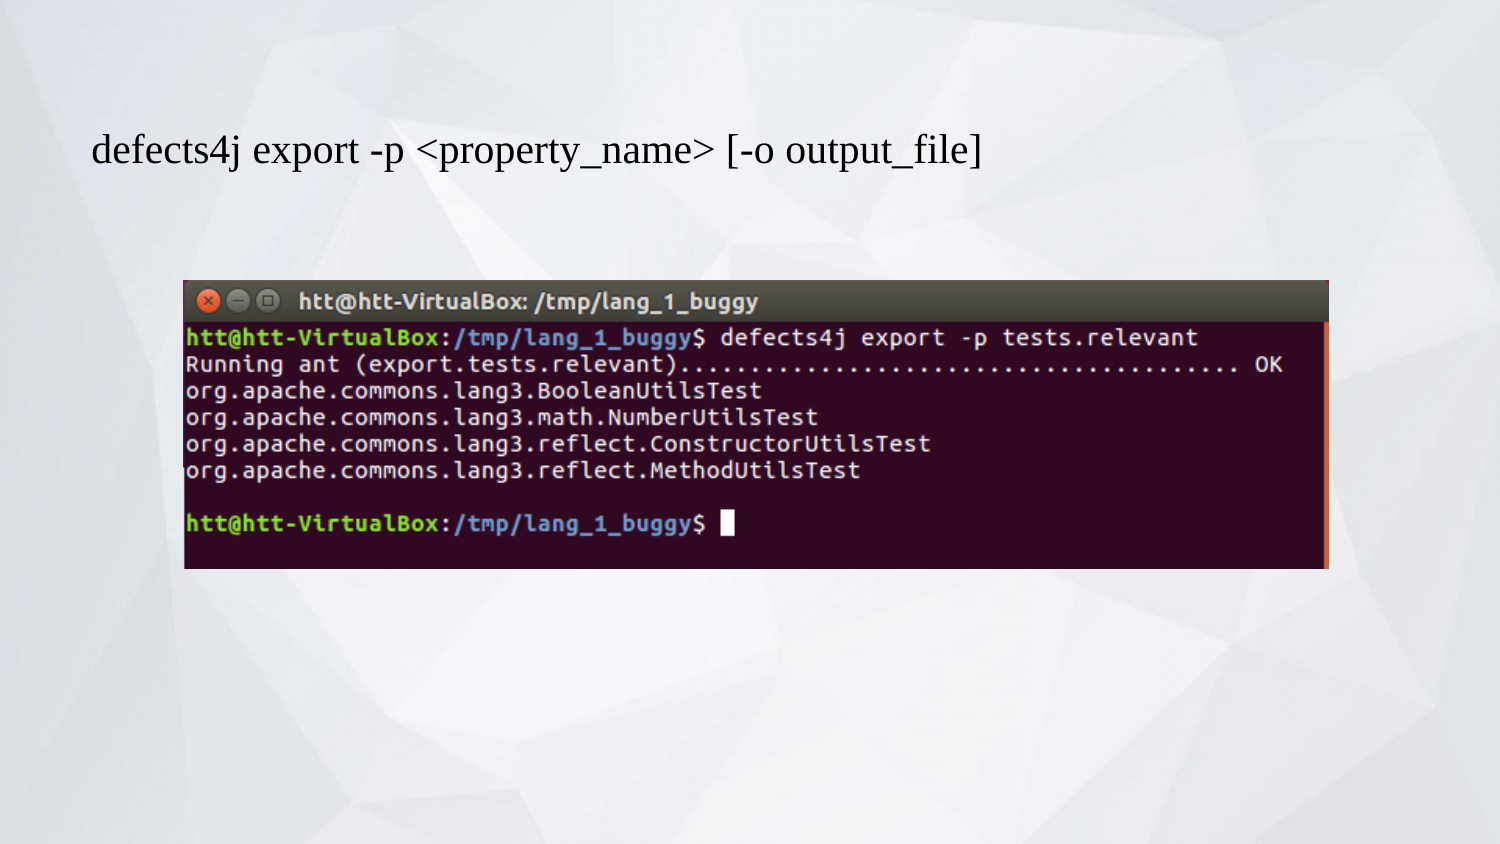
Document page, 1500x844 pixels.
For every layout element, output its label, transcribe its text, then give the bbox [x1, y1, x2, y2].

picture [0, 0, 1500, 844]
text_box defects4j export -p <property_name> [-o output_file] [76, 114, 1081, 180]
